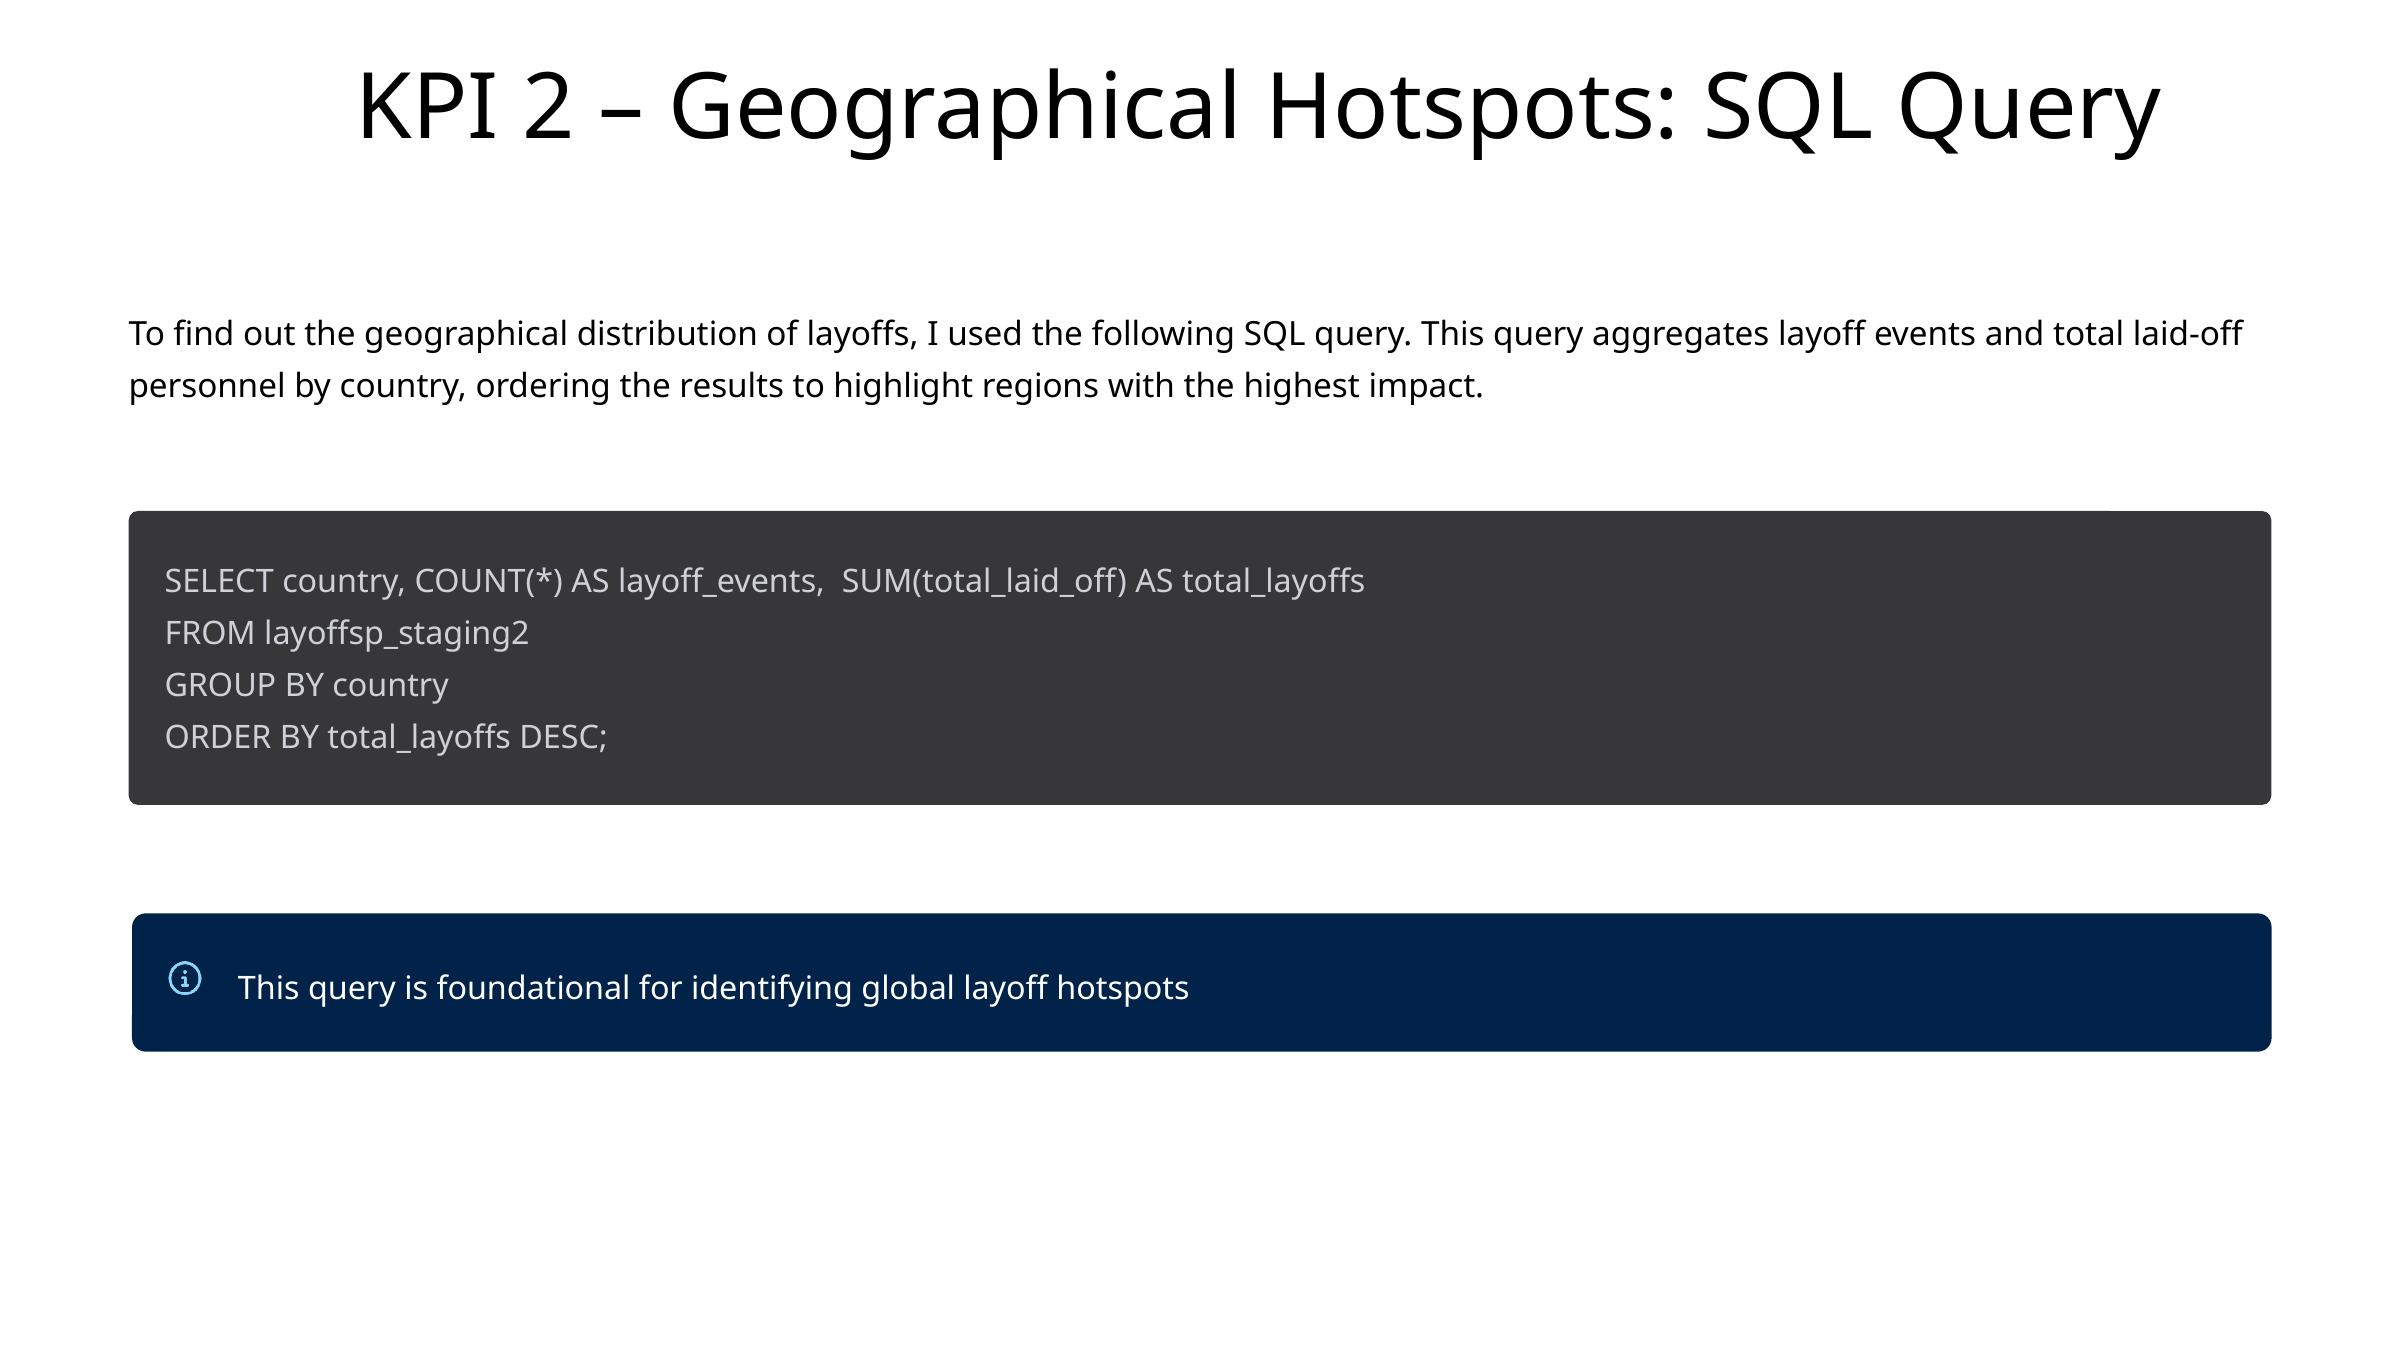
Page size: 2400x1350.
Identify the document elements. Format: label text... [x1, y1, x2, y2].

text_box [131, 913, 2272, 1052]
text_box KPI 2 – Geographical Hotspots: SQL Query [355, 106, 1082, 158]
text_box This query is foundational for identifying global layoff hotspots [237, 953, 2240, 1007]
text_box SELECT country, COUNT(*) AS layoff_events, SUM(total_laid_off) AS total_layoffs FROM layoffsp_staging2 GROUP BY country ORDER BY total_layoffs DESC; [164, 547, 2243, 772]
text_box [128, 510, 2272, 805]
text_box To find out the geographical distribution of layoffs, I used the following SQL query. This query aggregates layoff events and total laid-off personnel by country, ordering the results to highlight regions with the highest impact. [128, 300, 2269, 405]
picture [164, 961, 206, 995]
